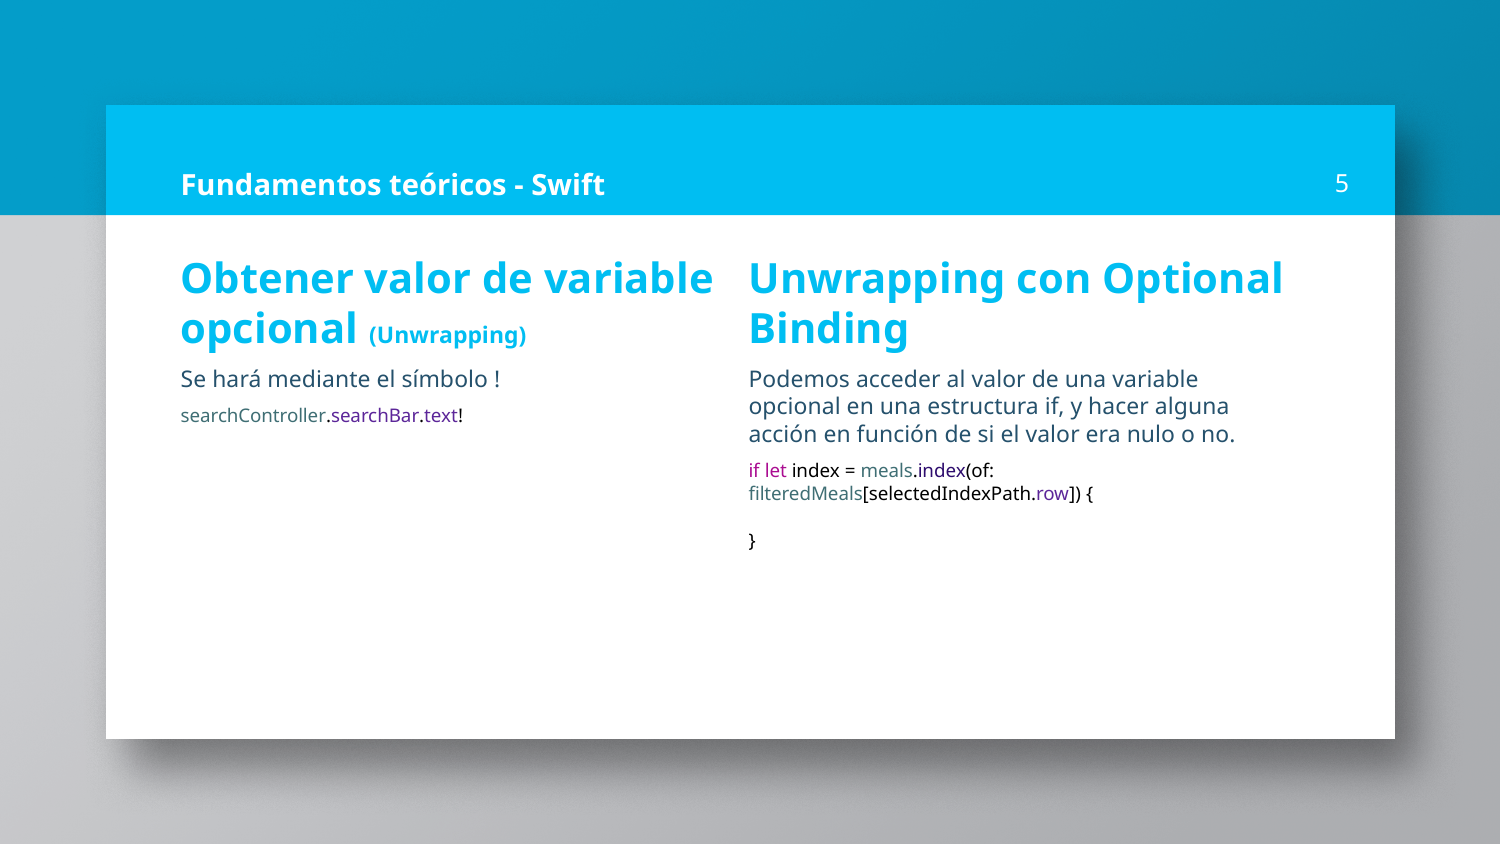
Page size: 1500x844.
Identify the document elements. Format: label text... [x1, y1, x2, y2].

slide_number 5 [1273, 106, 1364, 217]
picture [0, 216, 1500, 844]
list Obtener valor de variable opcional (Unwrapping) Se hará mediante el símbolo ! searchController.searchBar.text! [165, 236, 734, 691]
list Unwrapping con Optional Binding Podemos acceder al valor de una variable opcional en una estructura if, y hacer alguna acción en función de si el valor era nulo o no. if let index = meals.index(of: filteredMeals[selectedIndexPath.row]) { } [734, 236, 1302, 691]
title Fundamentos teóricos - Swift [165, 106, 1273, 217]
